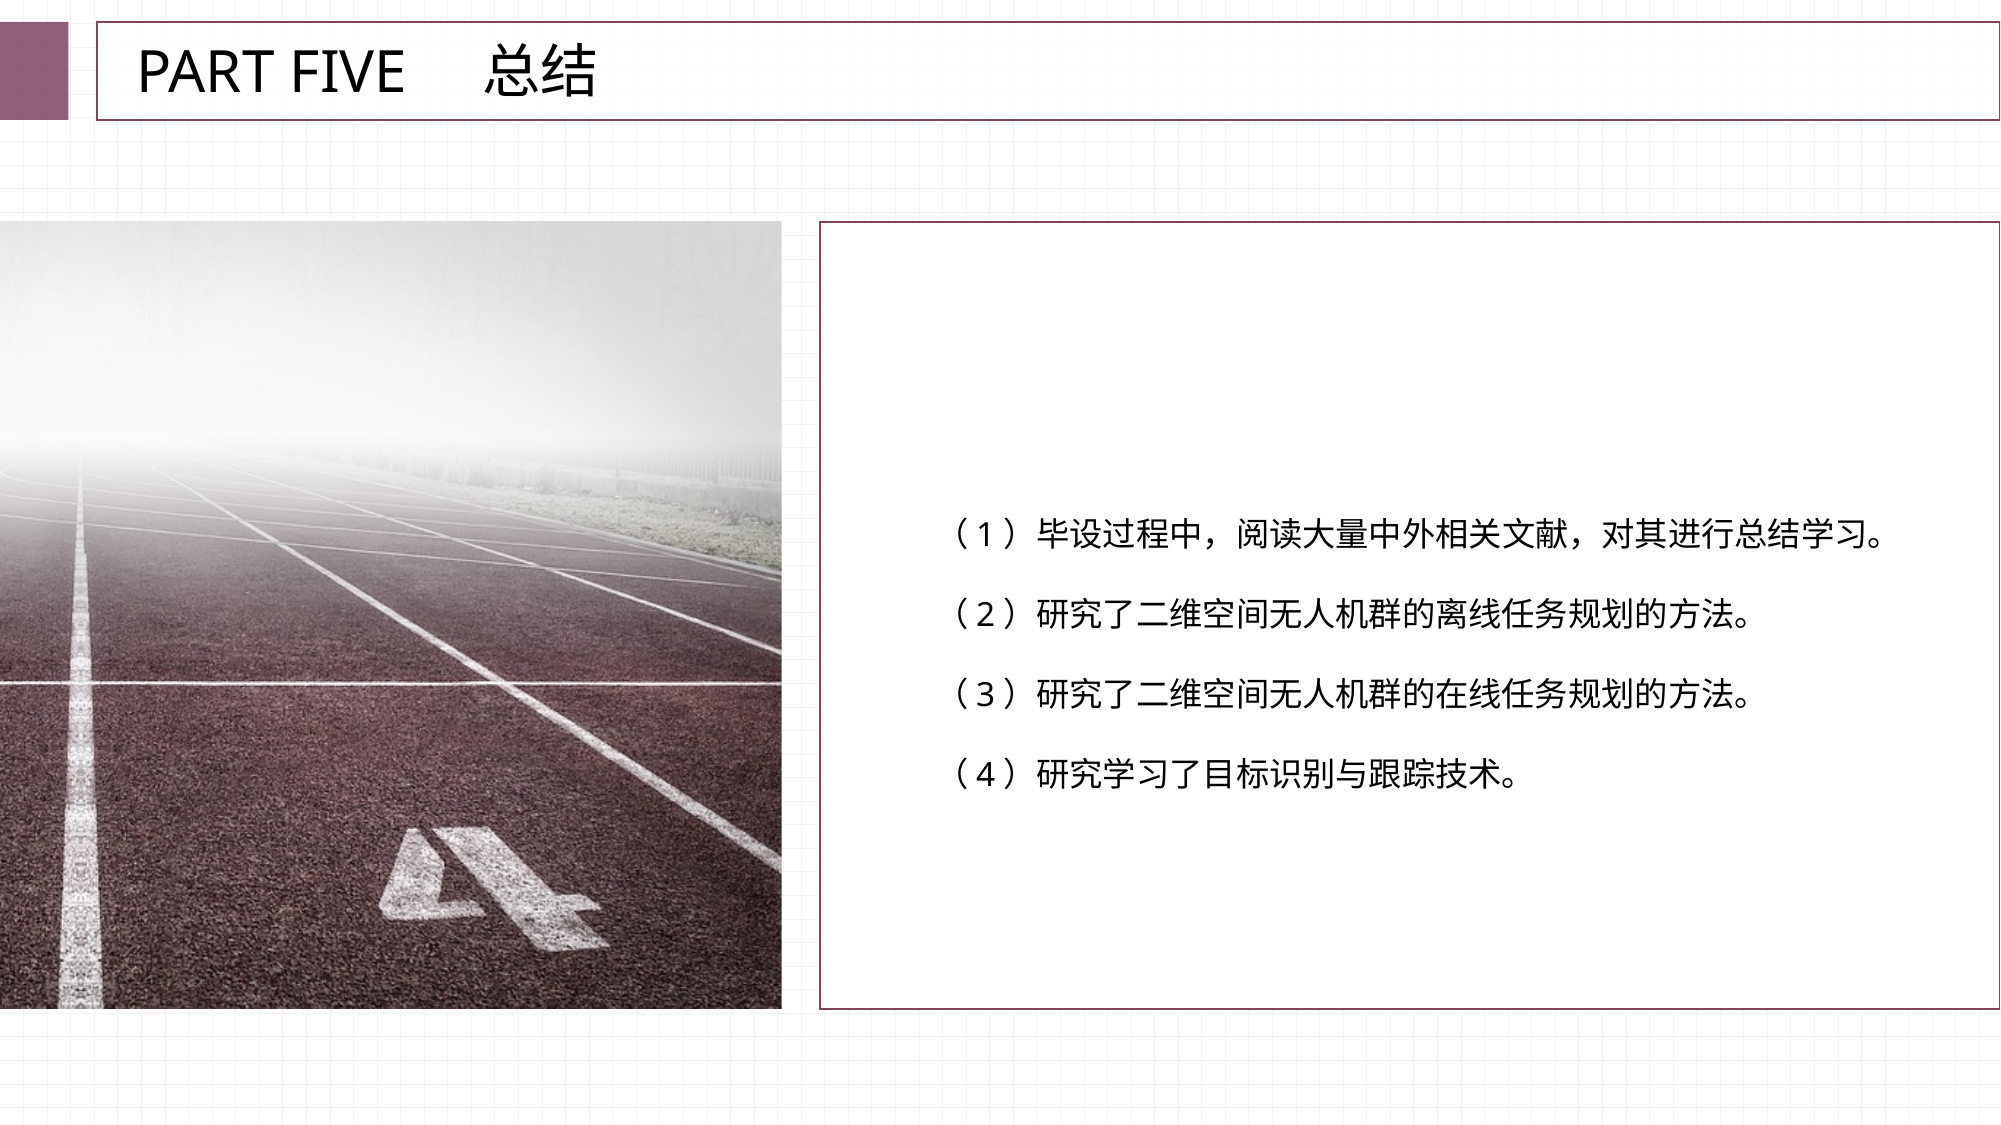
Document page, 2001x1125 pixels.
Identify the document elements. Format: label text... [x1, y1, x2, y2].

text_box PART FIVE 总结 [121, 34, 921, 122]
text_box [819, 221, 2000, 1010]
text_box （1）毕设过程中，阅读大量中外相关文献，对其进行总结学习。 （2）研究了二维空间无人机群的离线任务规划的方法。 （3）研究了二维空间无人机群的在线任务规划的方法。 （4）研究学习了目标识别与跟踪技术。 [920, 426, 1917, 801]
picture [0, 221, 782, 1009]
